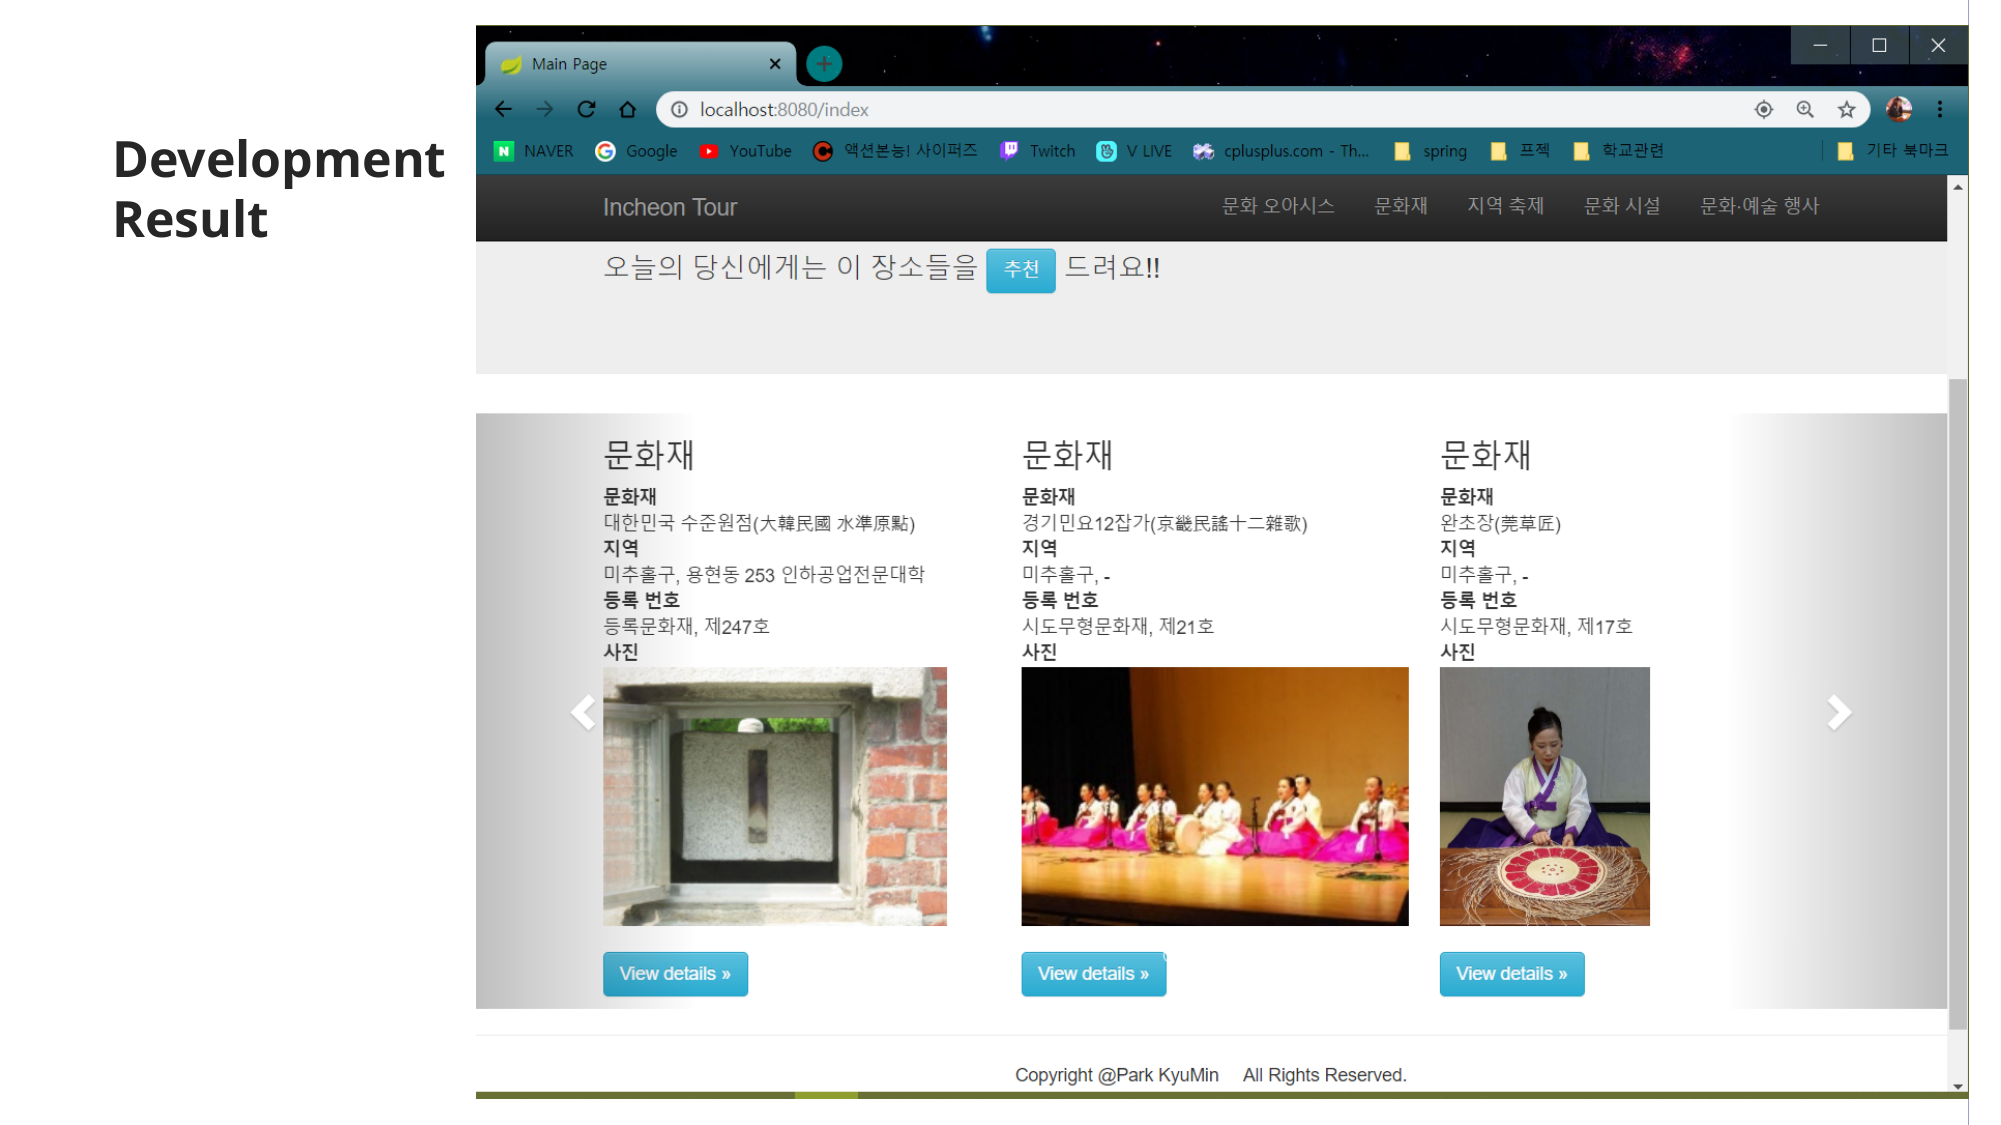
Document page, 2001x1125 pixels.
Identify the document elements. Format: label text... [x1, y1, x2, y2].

picture [476, 25, 1969, 1100]
text_box Development Result [97, 120, 476, 256]
